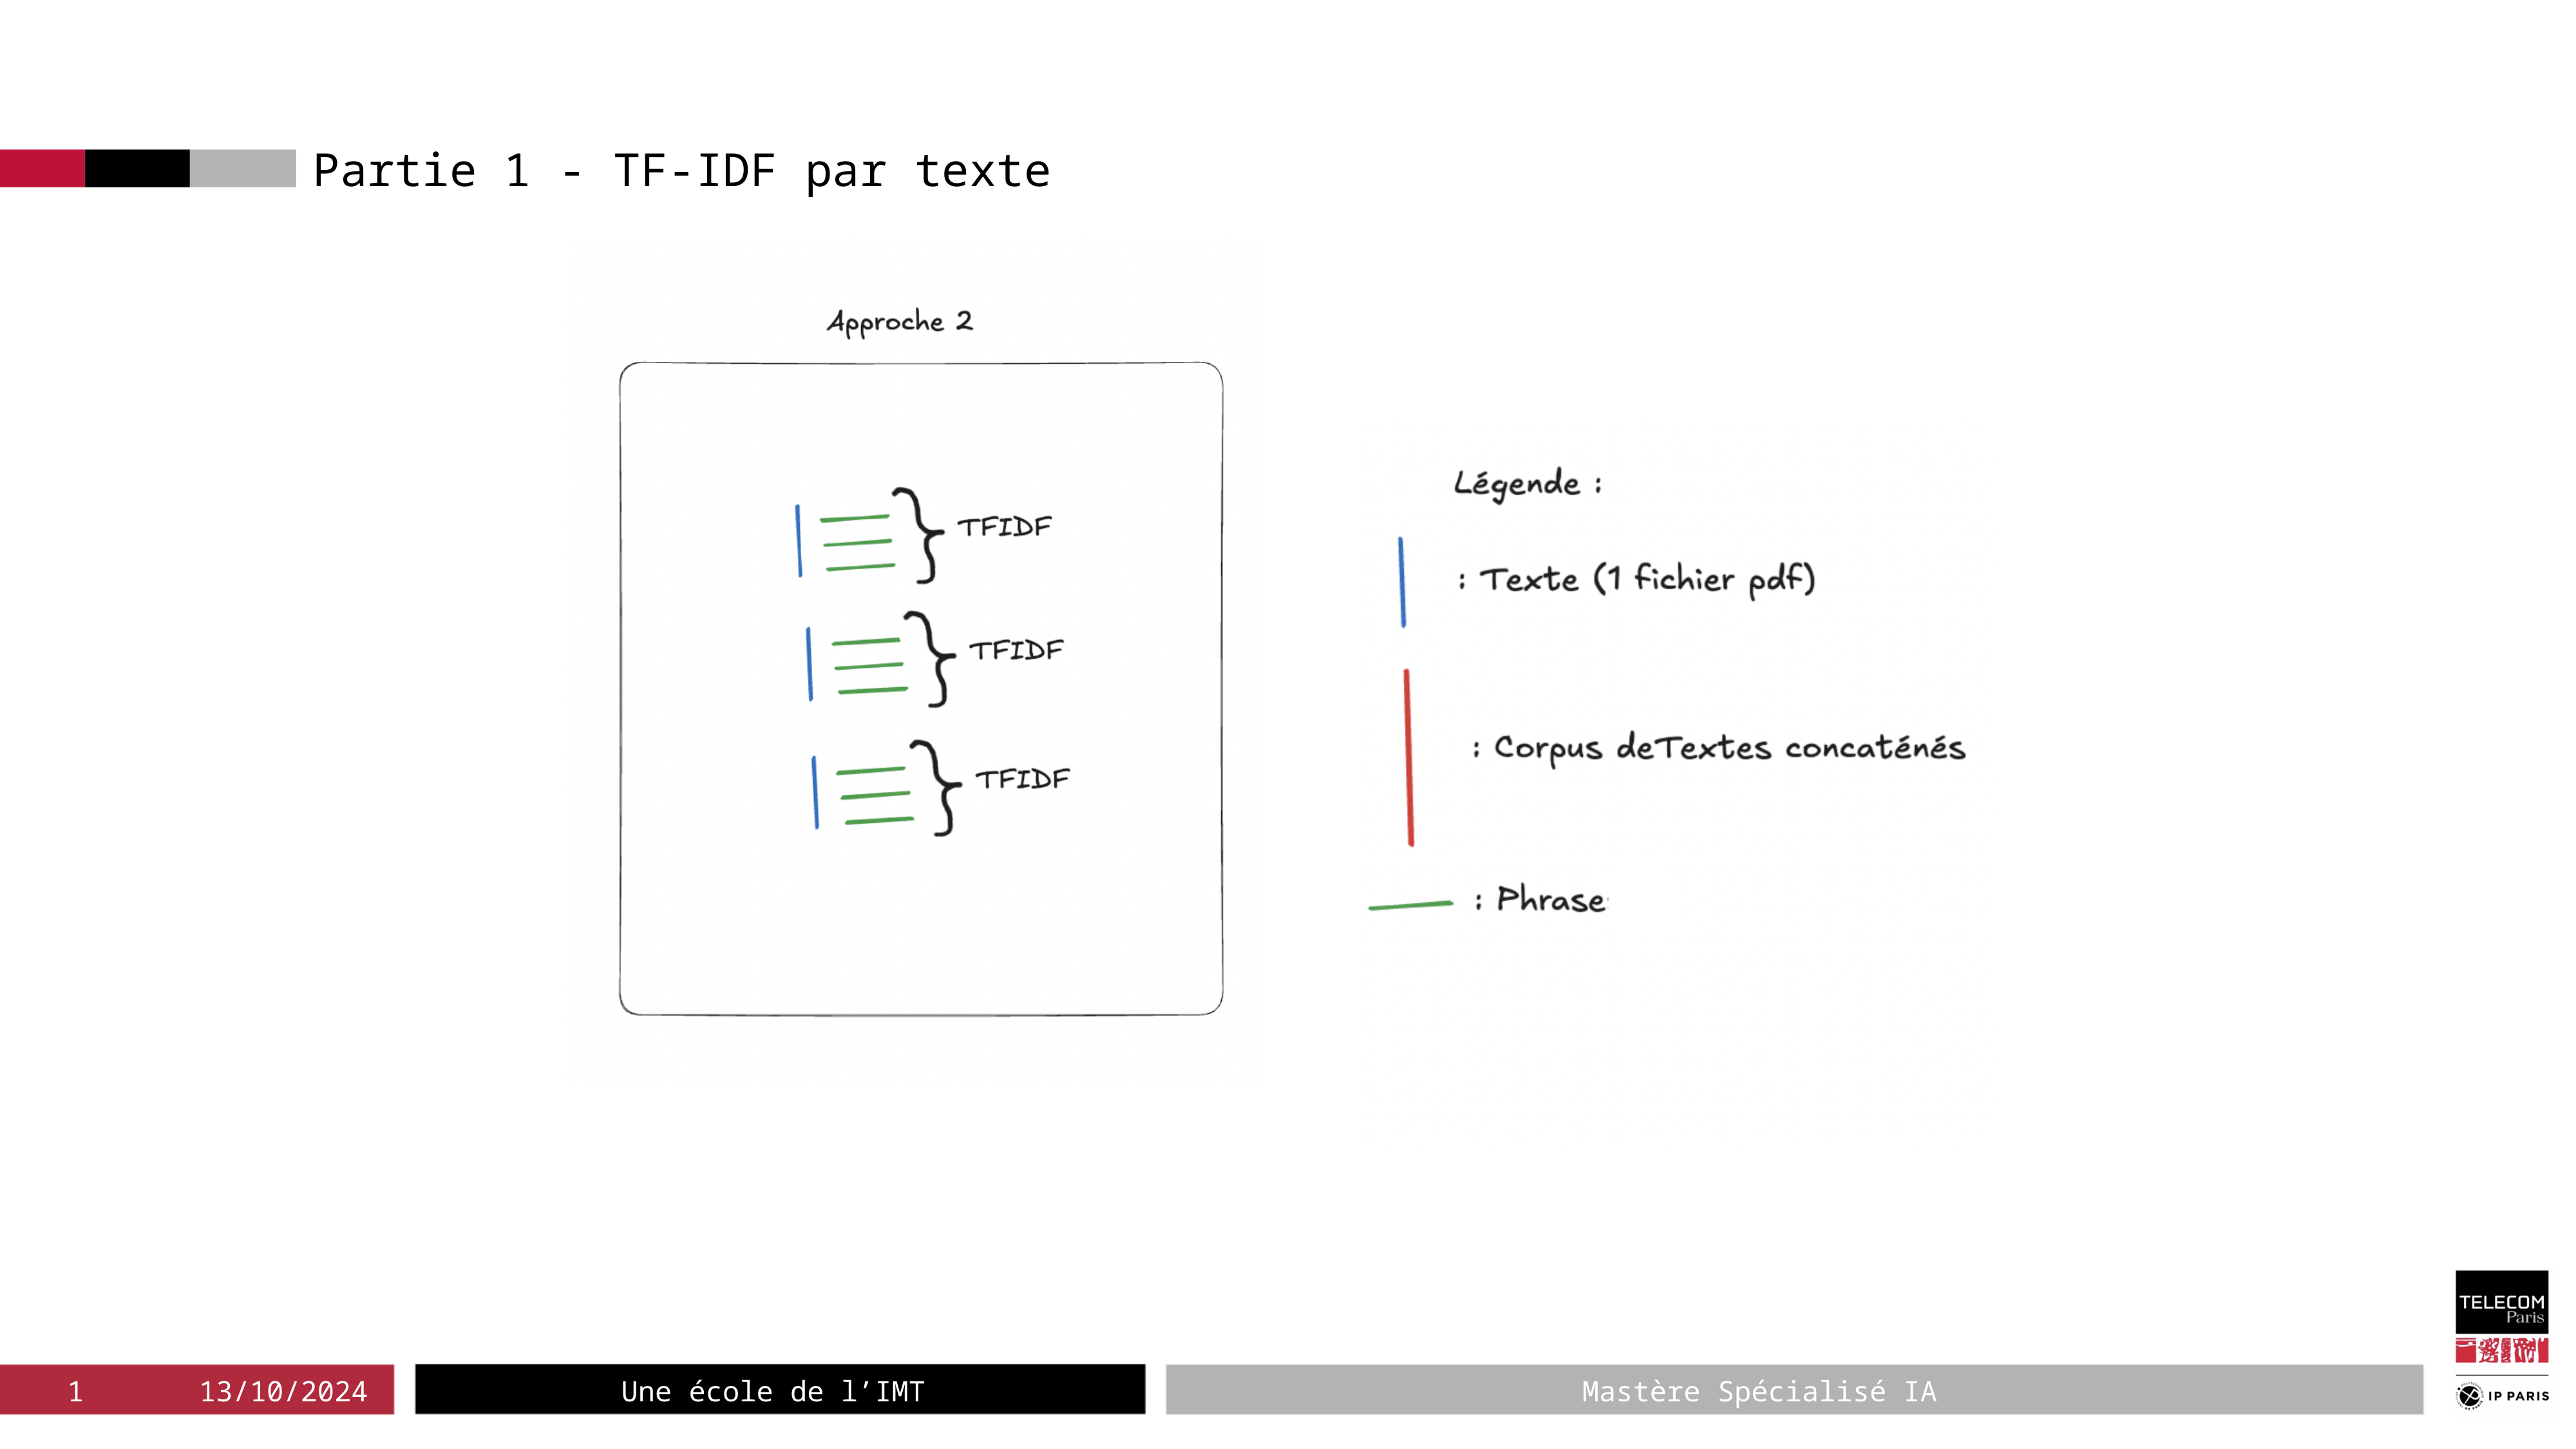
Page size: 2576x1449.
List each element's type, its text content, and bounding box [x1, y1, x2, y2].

picture [2454, 1267, 2556, 1422]
picture [565, 237, 1264, 1086]
picture [0, 1333, 2434, 1434]
text_box Partie 1 - TF-IDF par texte [307, 135, 1481, 202]
picture [1356, 419, 1999, 1151]
picture [0, 147, 298, 189]
